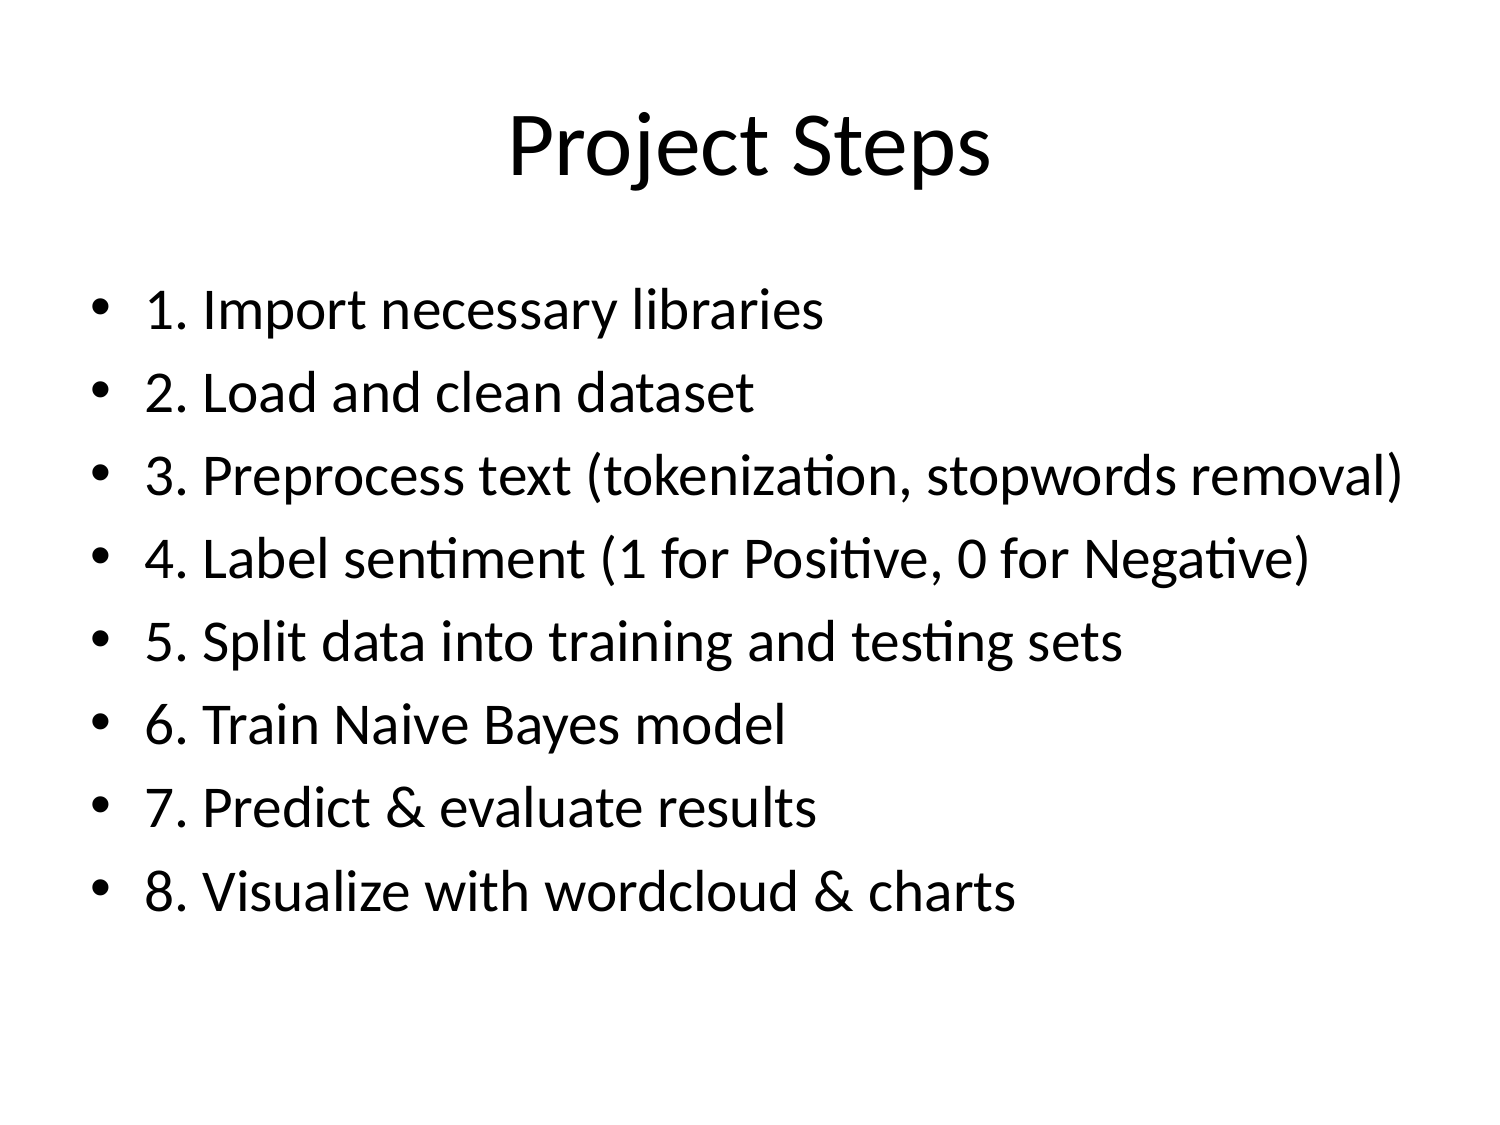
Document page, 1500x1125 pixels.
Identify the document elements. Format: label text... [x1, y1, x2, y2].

title Project Steps [75, 45, 1425, 233]
list 1. Import necessary libraries 2. Load and clean dataset 3. Preprocess text (tokenization, stopwords removal) 4. Label sentiment (1 for Positive, 0 for Negative) 5. Split data into training and testing sets 6. Train Naive Bayes model 7. Predict & evaluate results 8. Visualize with wordcloud & charts [75, 262, 1425, 1005]
